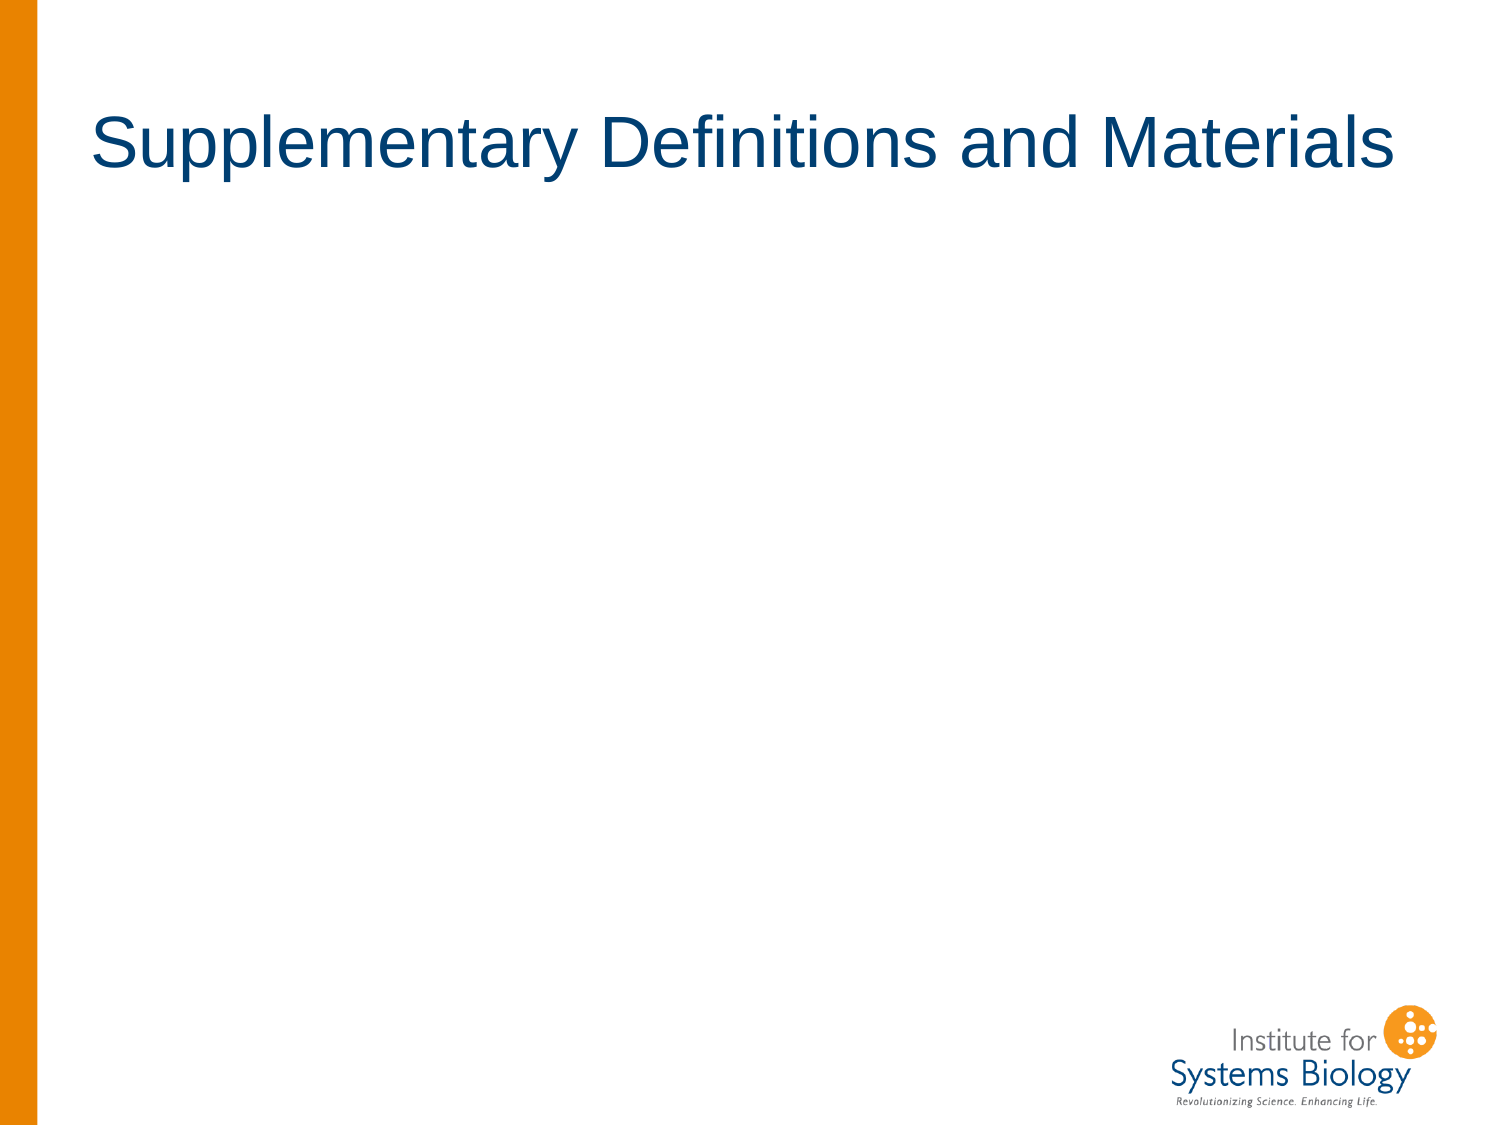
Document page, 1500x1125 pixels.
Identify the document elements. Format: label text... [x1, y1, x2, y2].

title Supplementary Definitions and Materials [75, 45, 1425, 233]
picture [1162, 999, 1452, 1113]
